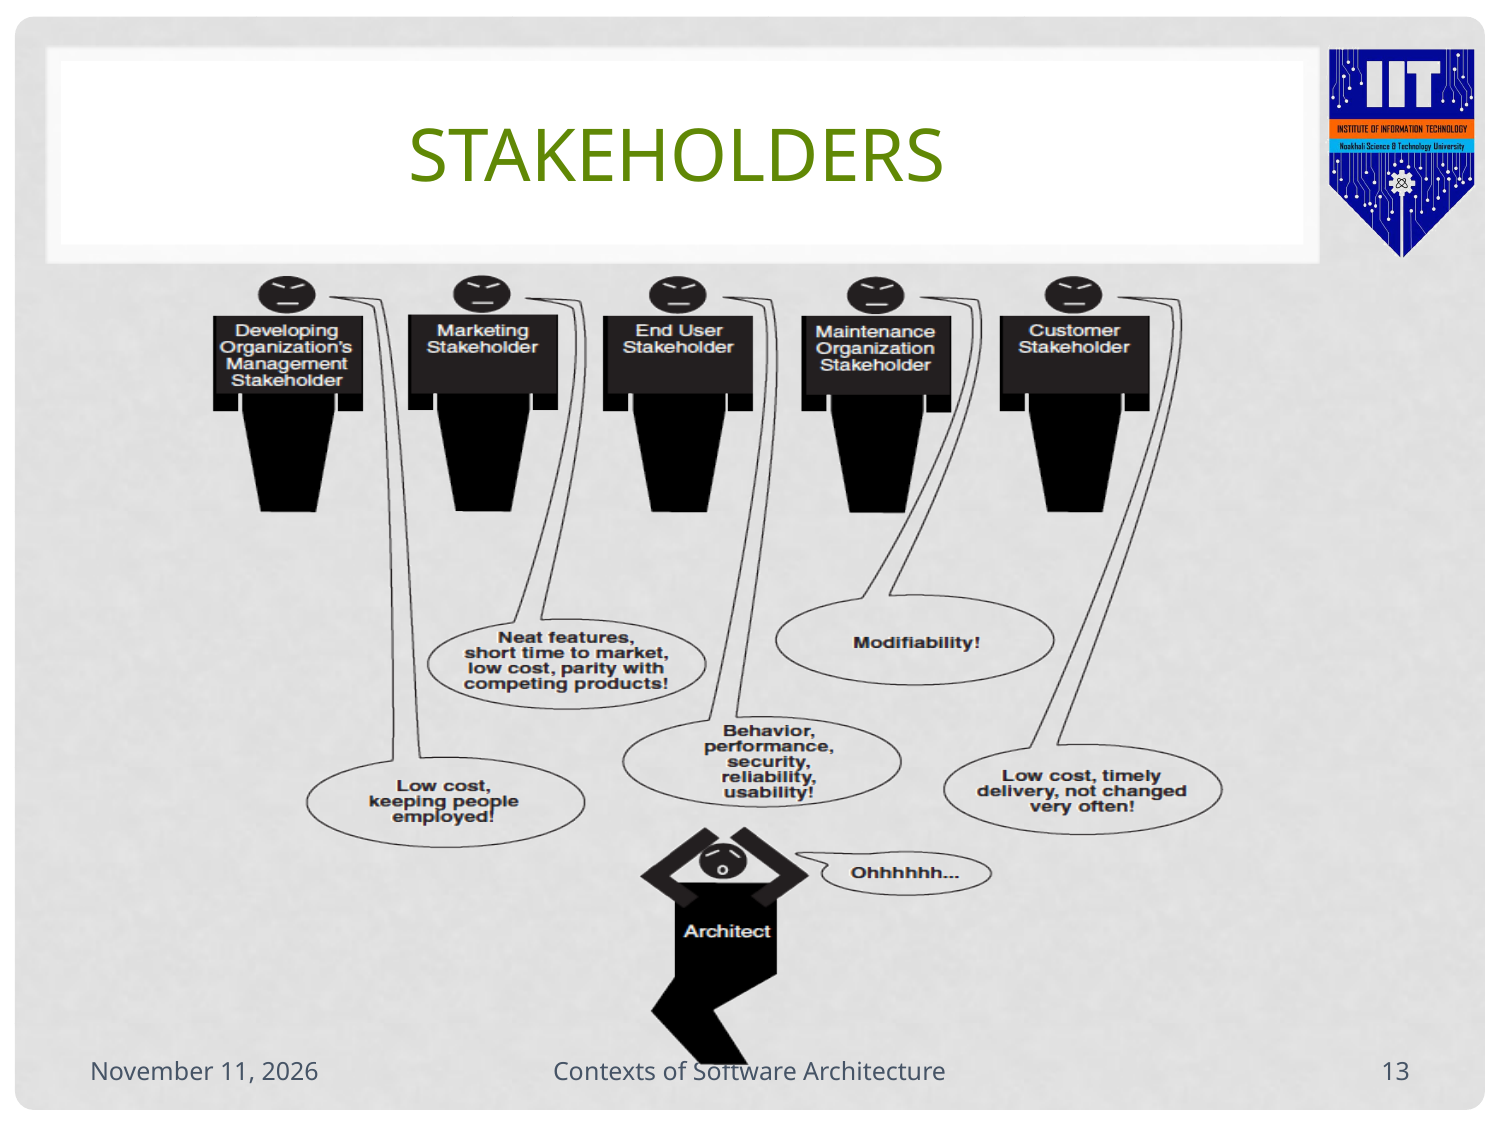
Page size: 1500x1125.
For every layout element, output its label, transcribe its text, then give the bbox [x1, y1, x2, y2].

footer Contexts of Software Architecture [512, 1069, 988, 1103]
slide_number 13 [1074, 1042, 1425, 1103]
picture [166, 252, 1294, 1069]
picture [1319, 45, 1485, 263]
title Stakeholders [69, 66, 1304, 238]
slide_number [75, 1042, 425, 1103]
